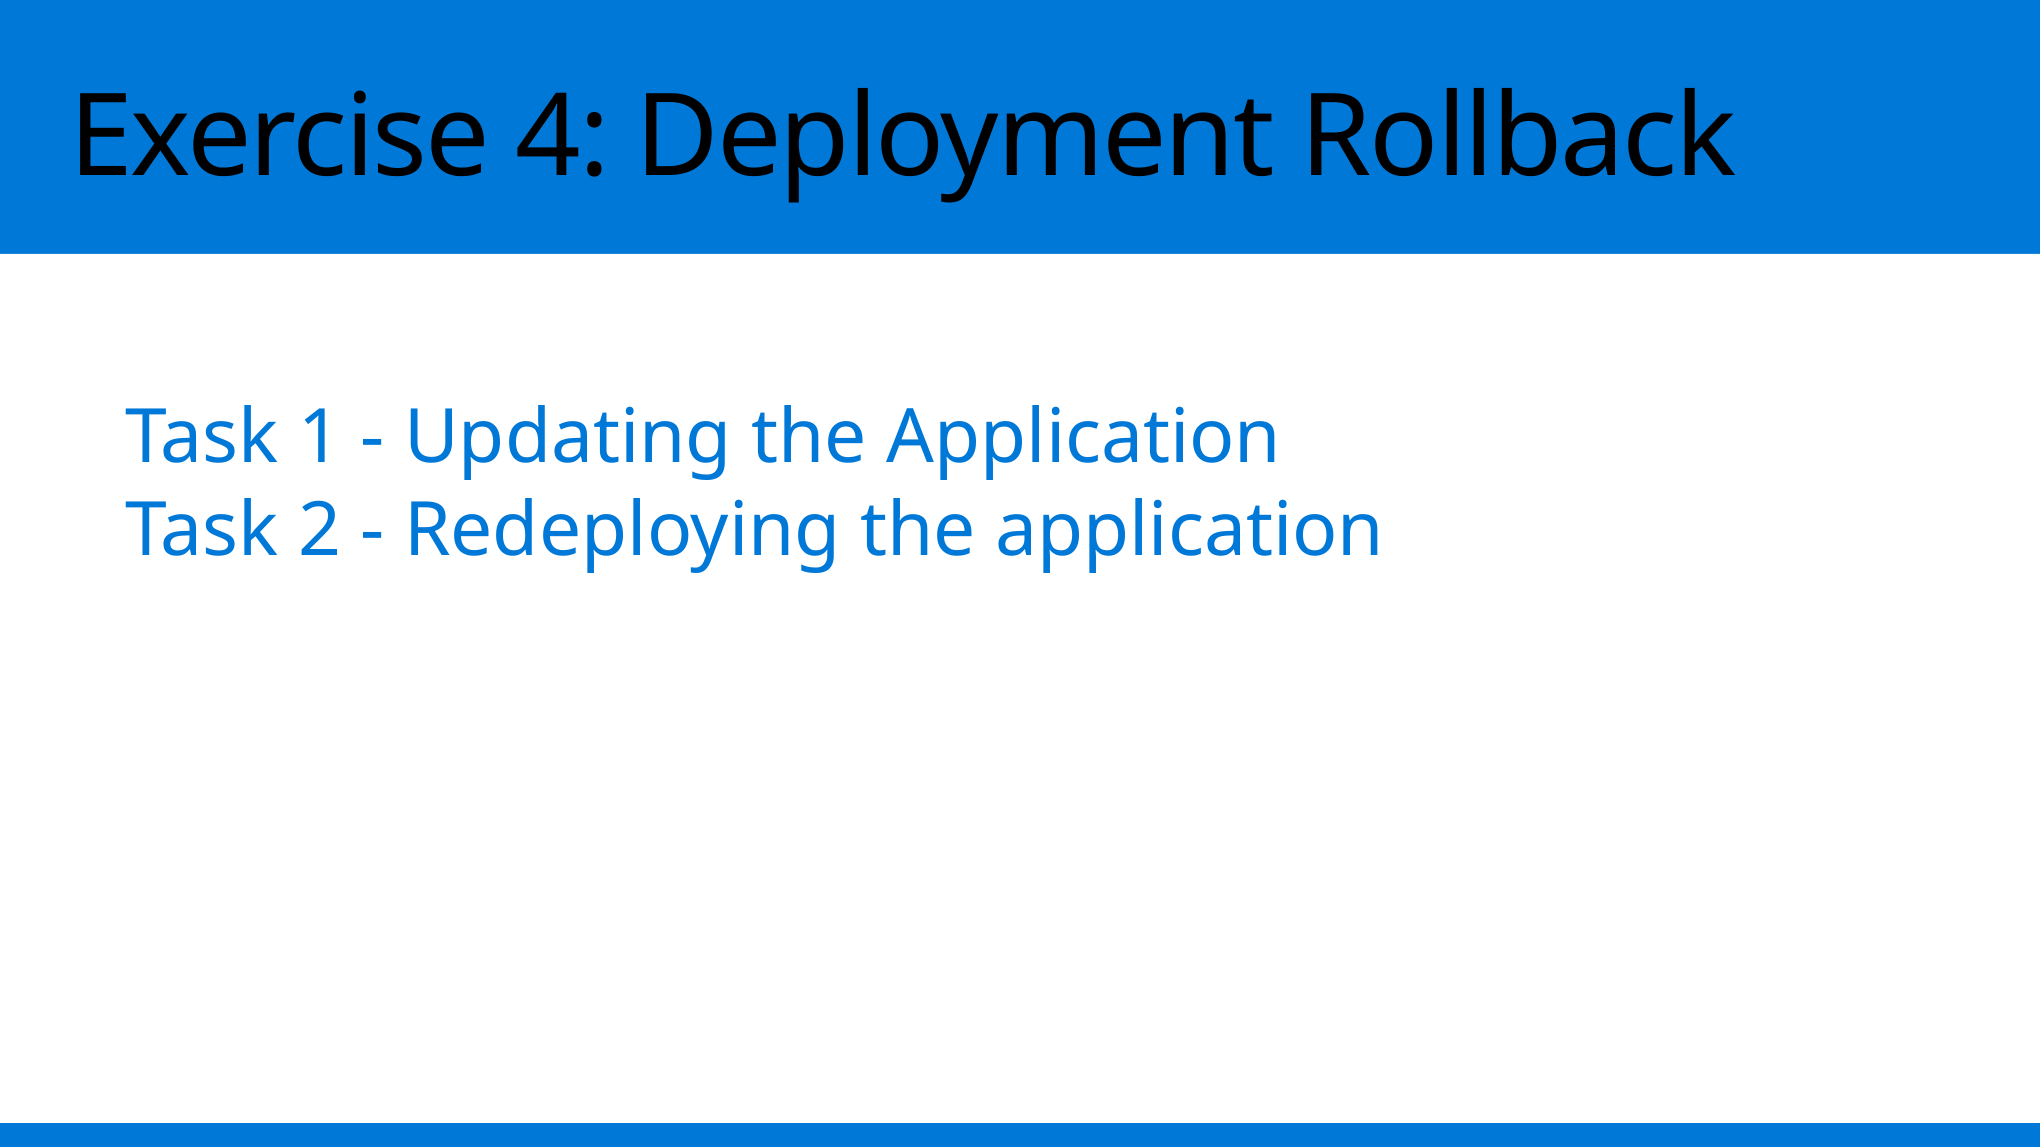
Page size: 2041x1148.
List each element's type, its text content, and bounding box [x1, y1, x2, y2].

title Exercise 4: Deployment Rollback [45, 61, 1996, 212]
text_box Task 1 - Updating the Application Task 2 - Redeploying the application [95, 373, 1858, 596]
text_box [0, 253, 2041, 1124]
